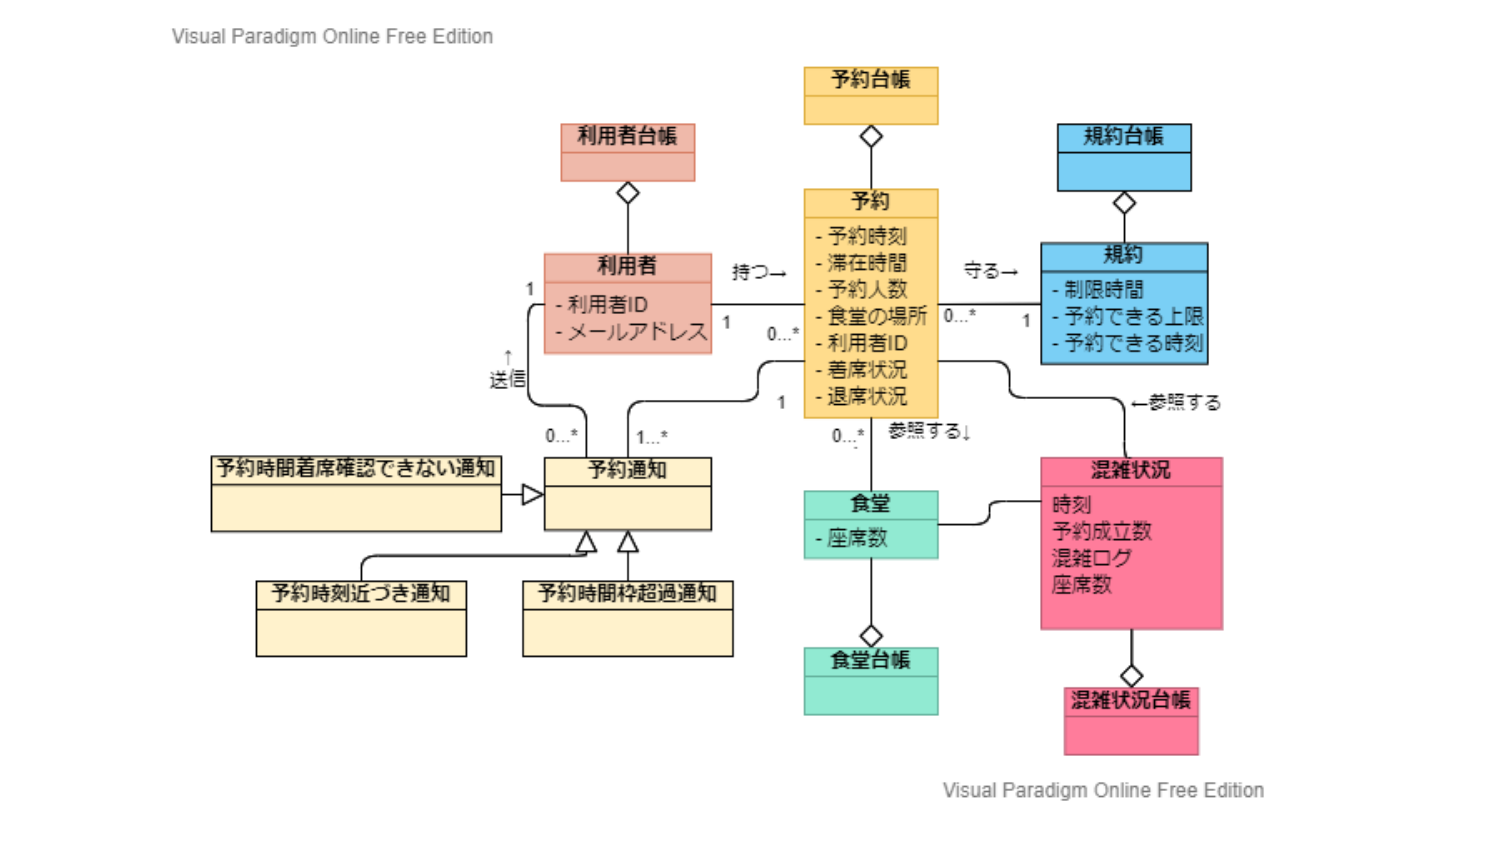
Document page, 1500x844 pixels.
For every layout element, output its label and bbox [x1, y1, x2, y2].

picture [160, 17, 1275, 806]
